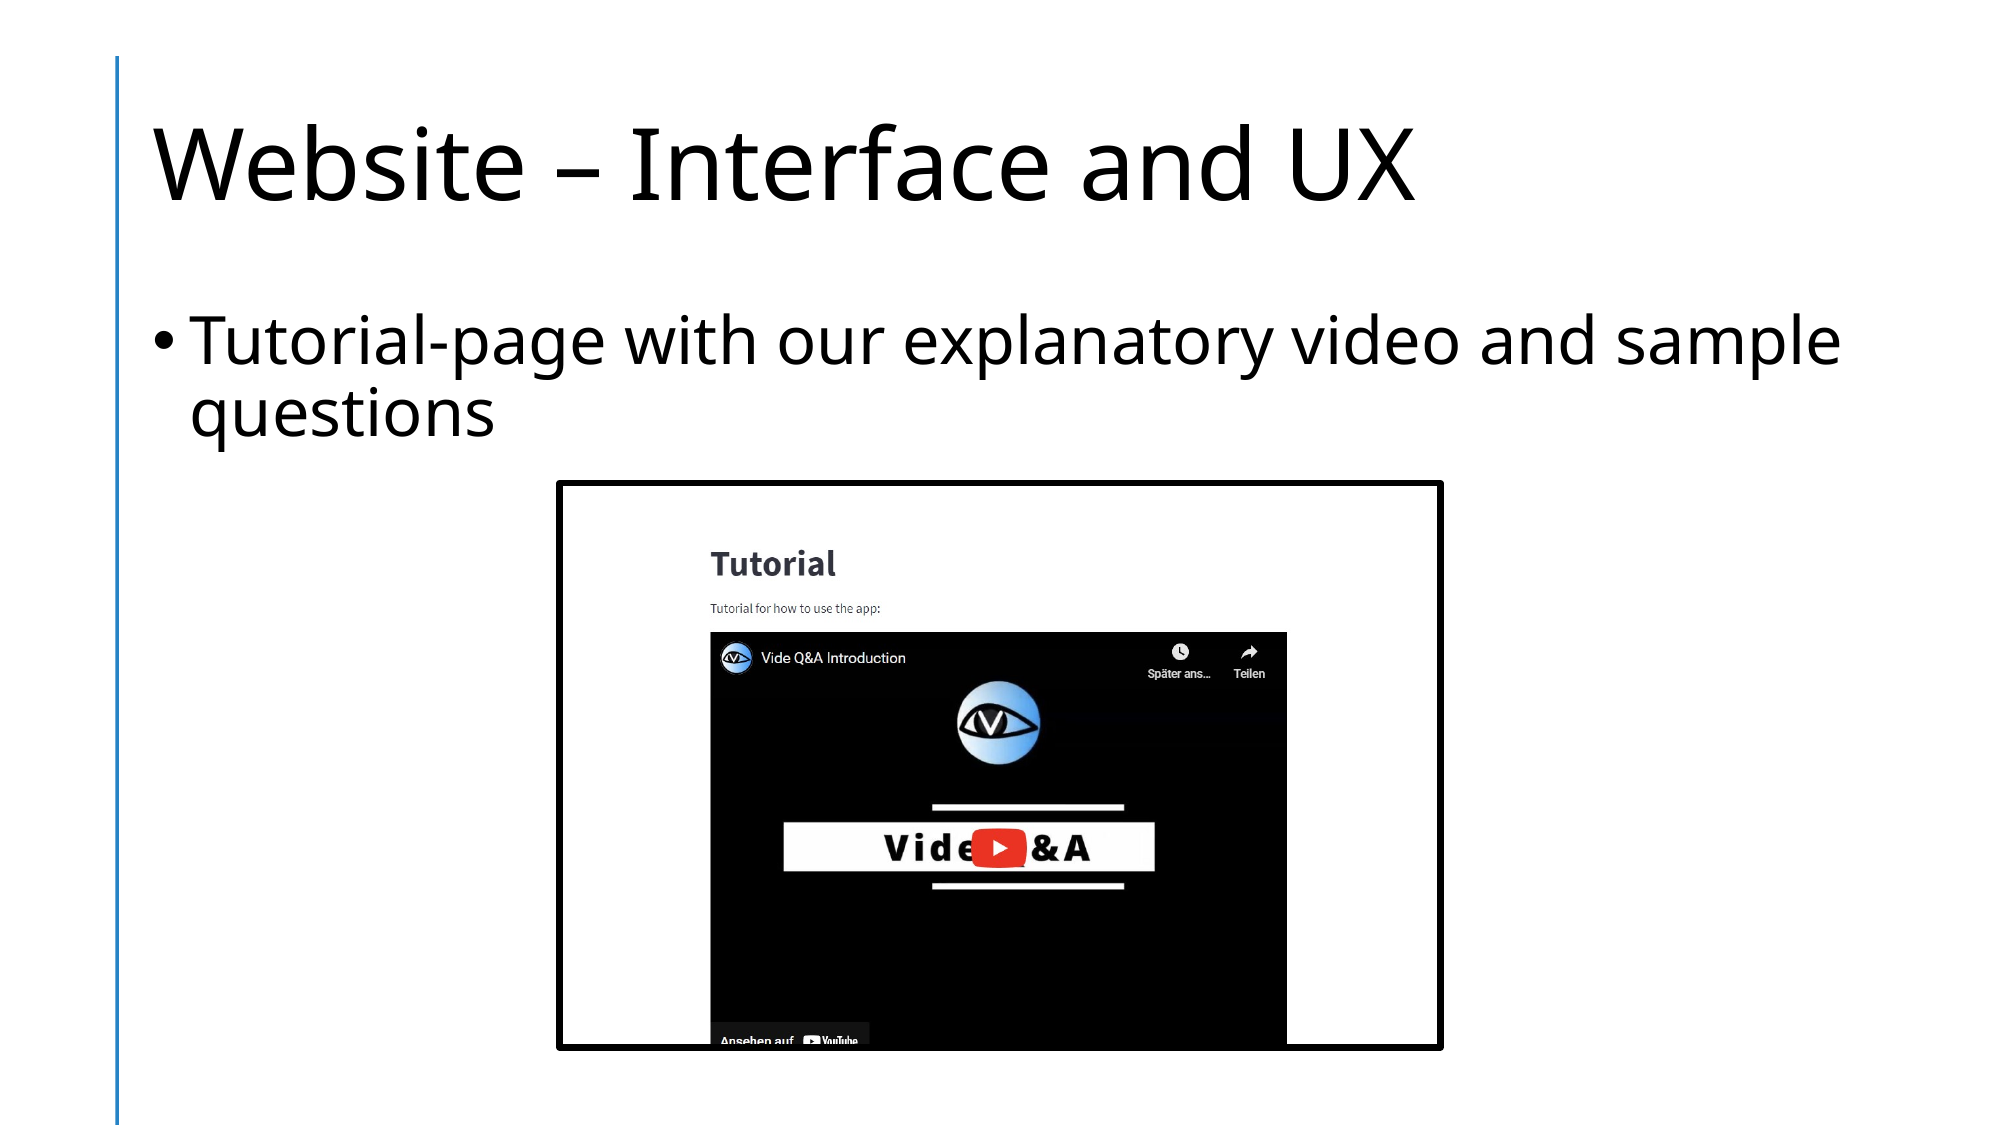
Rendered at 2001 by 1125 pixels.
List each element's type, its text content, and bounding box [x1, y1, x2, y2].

picture [562, 486, 1438, 1045]
list Tutorial-page with our explanatory video and sample questions [137, 299, 1863, 1014]
title Website – Interface and UX [137, 59, 1863, 278]
